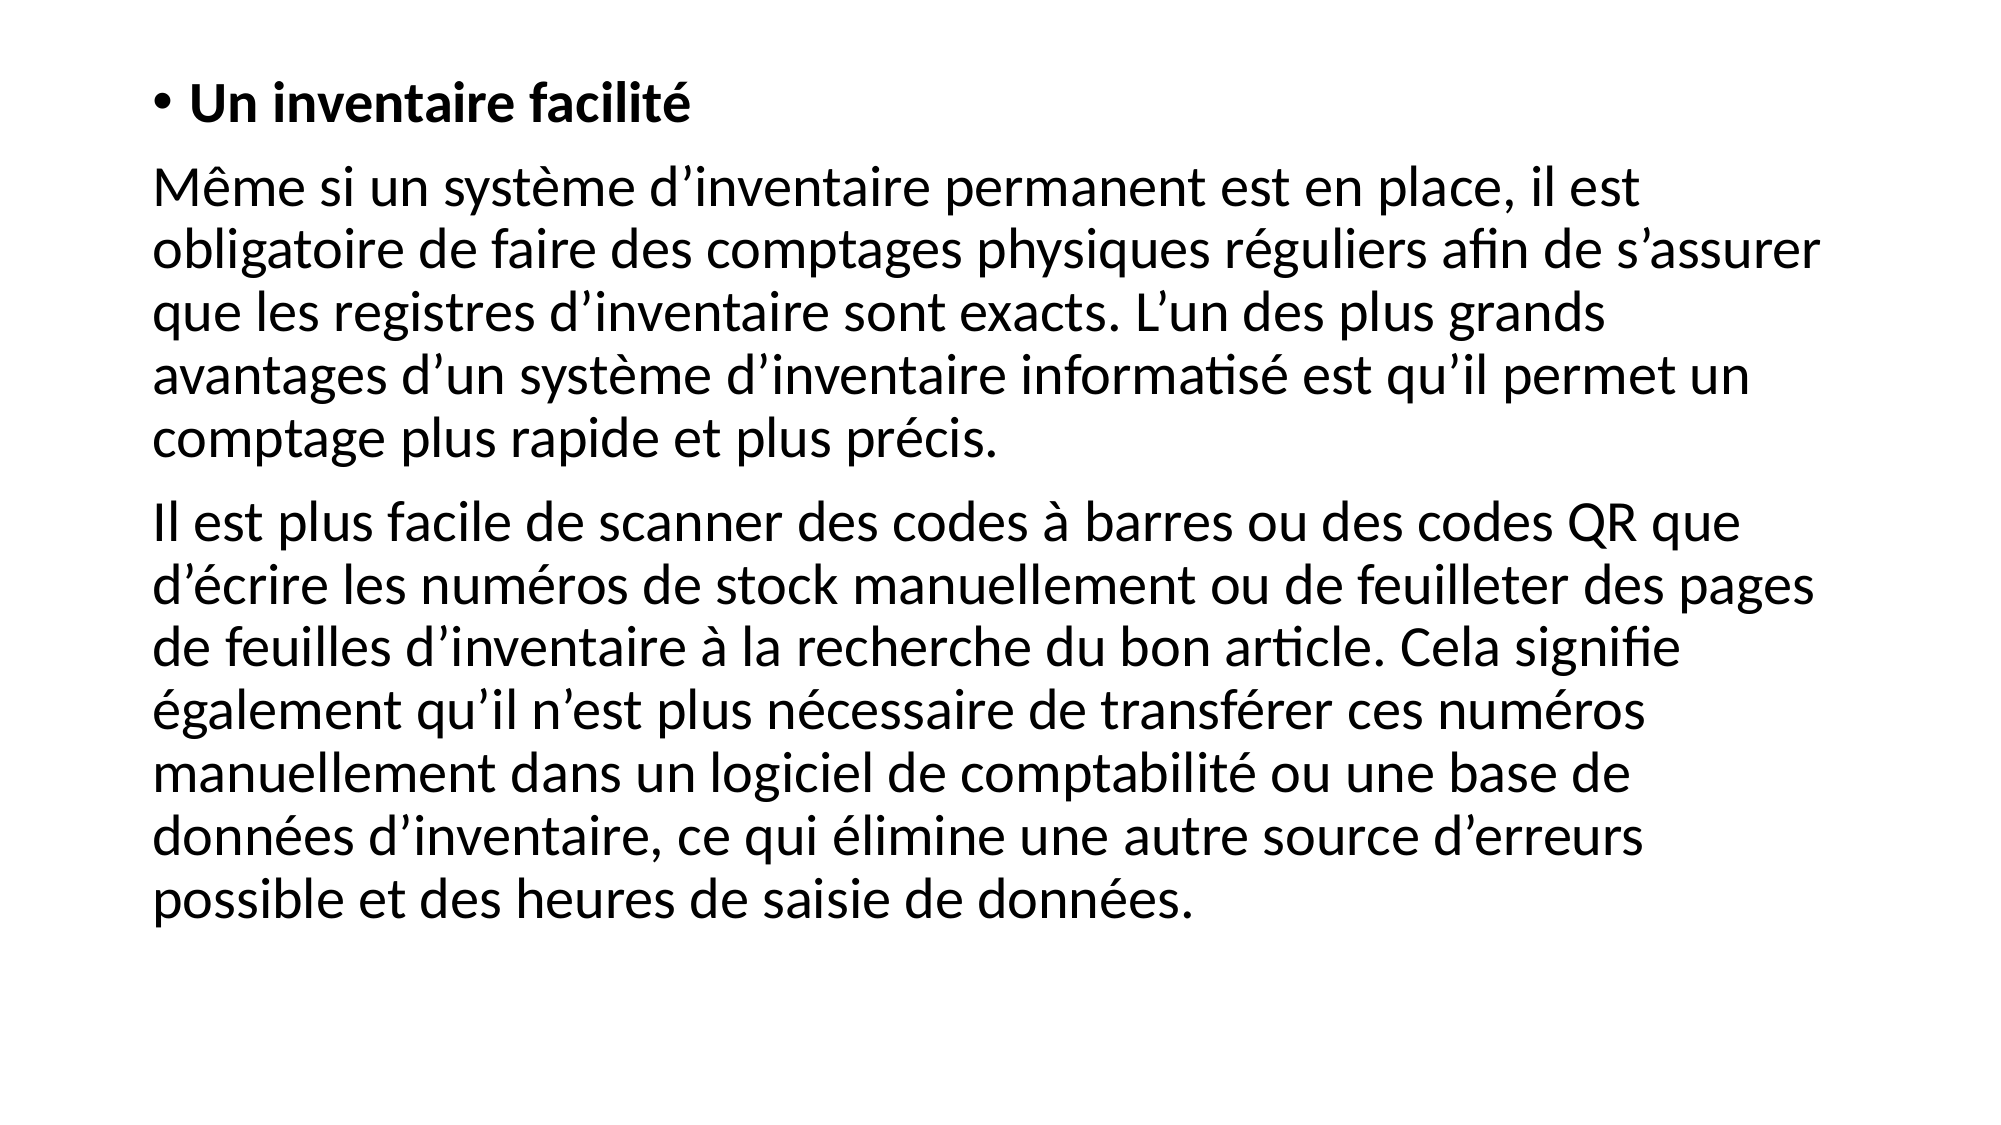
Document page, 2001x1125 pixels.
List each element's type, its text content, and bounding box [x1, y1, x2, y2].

list Un inventaire facilité Même si un système d’inventaire permanent est en place, il est obligatoire de faire des comptages physiques réguliers afin de s’assurer que les registres d’inventaire sont exacts. L’un des plus grands avantages d’un système d’inventaire informatisé est qu’il permet un comptage plus rapide et plus précis. Il est plus facile de scanner des codes à barres ou des codes QR que d’écrire les numéros de stock manuellement ou de feuilleter des pages de feuilles d’inventaire à la recherche du bon article. Cela signifie également qu’il n’est plus nécessaire de transférer ces numéros manuellement dans un logiciel de comptabilité ou une base de données d’inventaire, ce qui élimine une autre source d’erreurs possible et des heures de saisie de données. [137, 64, 1863, 1014]
